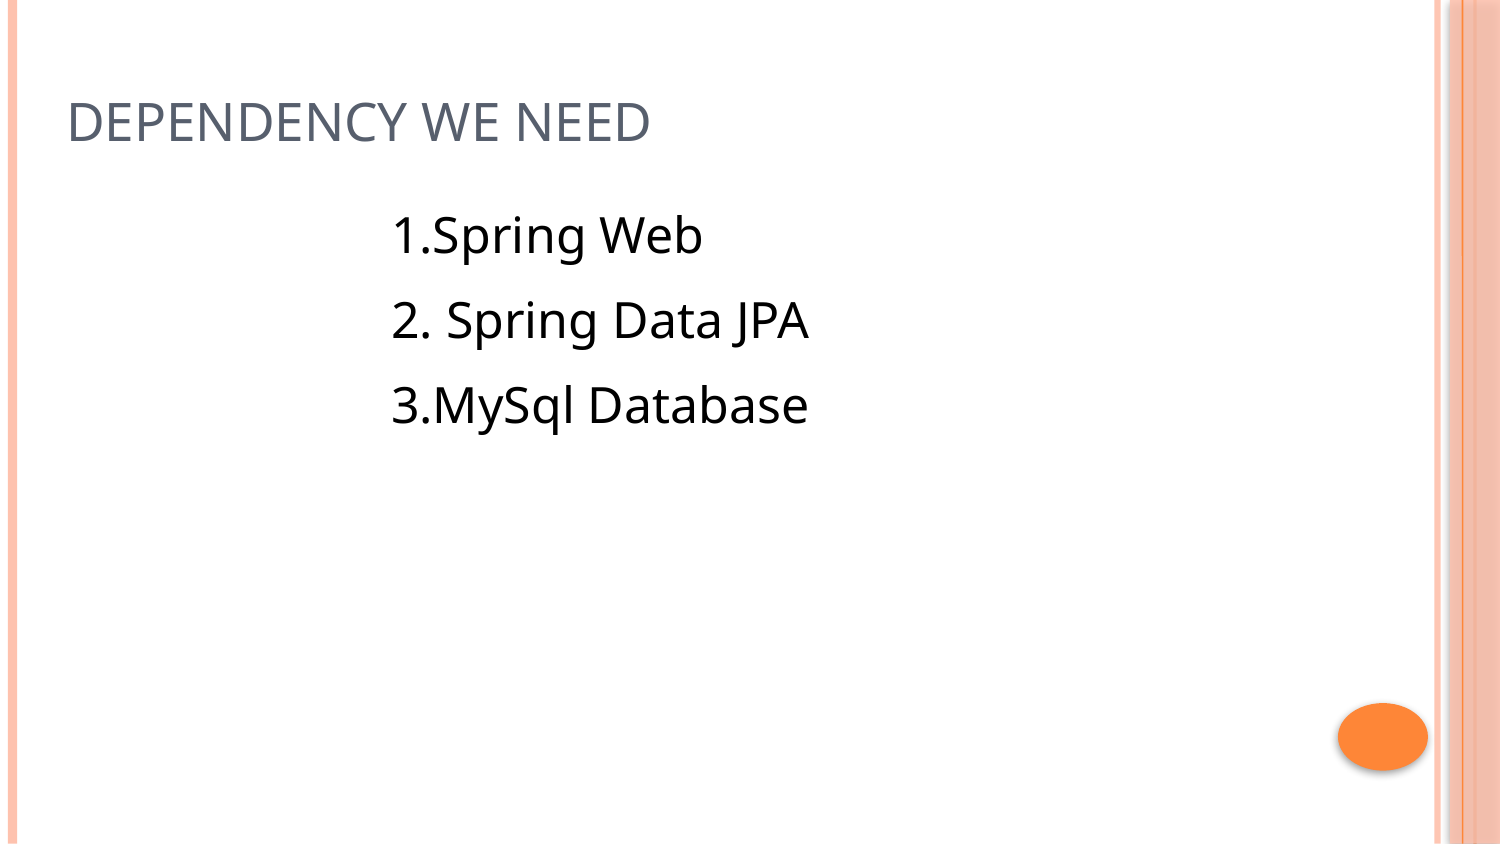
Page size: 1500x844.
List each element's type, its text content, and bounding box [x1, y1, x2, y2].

list 1.Spring Web 2. Spring Data JPA 3.MySql Database [51, 189, 1449, 750]
title Dependency we need [51, 72, 1449, 167]
